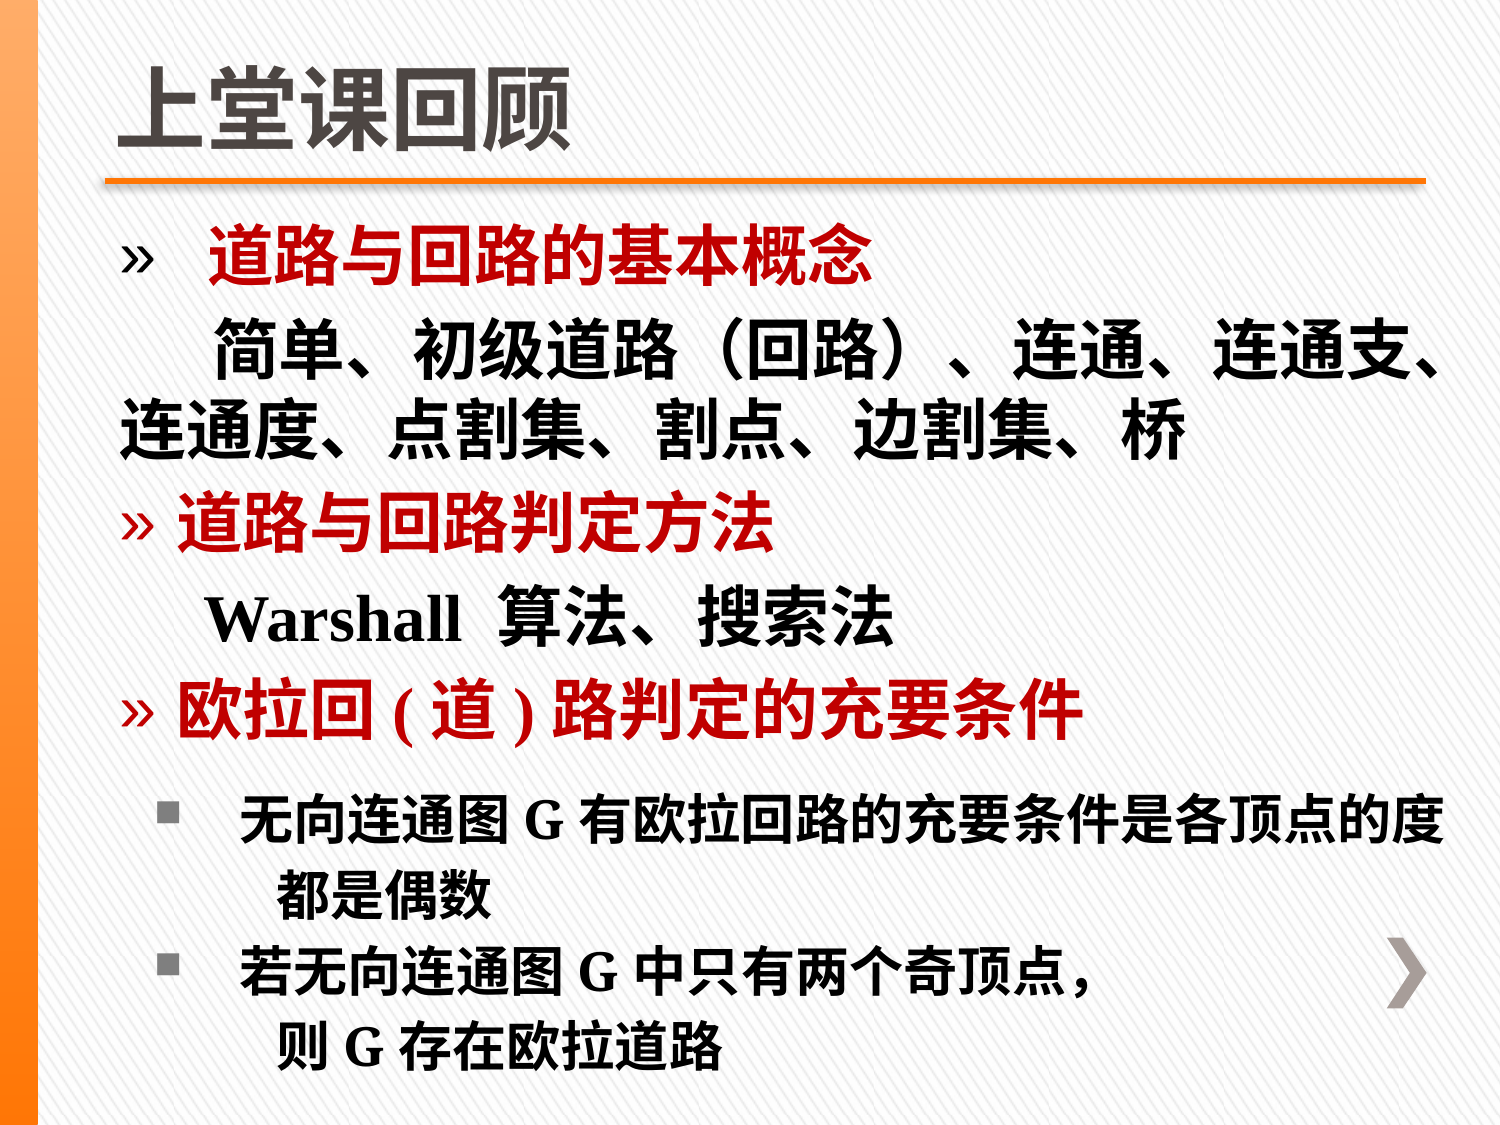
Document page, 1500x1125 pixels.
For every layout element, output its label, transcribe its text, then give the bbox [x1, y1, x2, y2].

list 道路与回路的基本概念 简单、初级道路（回路）、连通、连通支、连通度、点割集、割点、边割集、桥 道路与回路判定方法 Warshall 算法、搜索法 欧拉回(道)路判定的充要条件 [104, 206, 1455, 777]
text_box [0, 281, 37, 285]
title 上堂课回顾 [99, 0, 1422, 170]
text_box 无向连通图G有欧拉回路的充要条件是各顶点的度 都是偶数 若无向连通图G中只有两个奇顶点， 则G存在欧拉道路 [99, 777, 1488, 1085]
